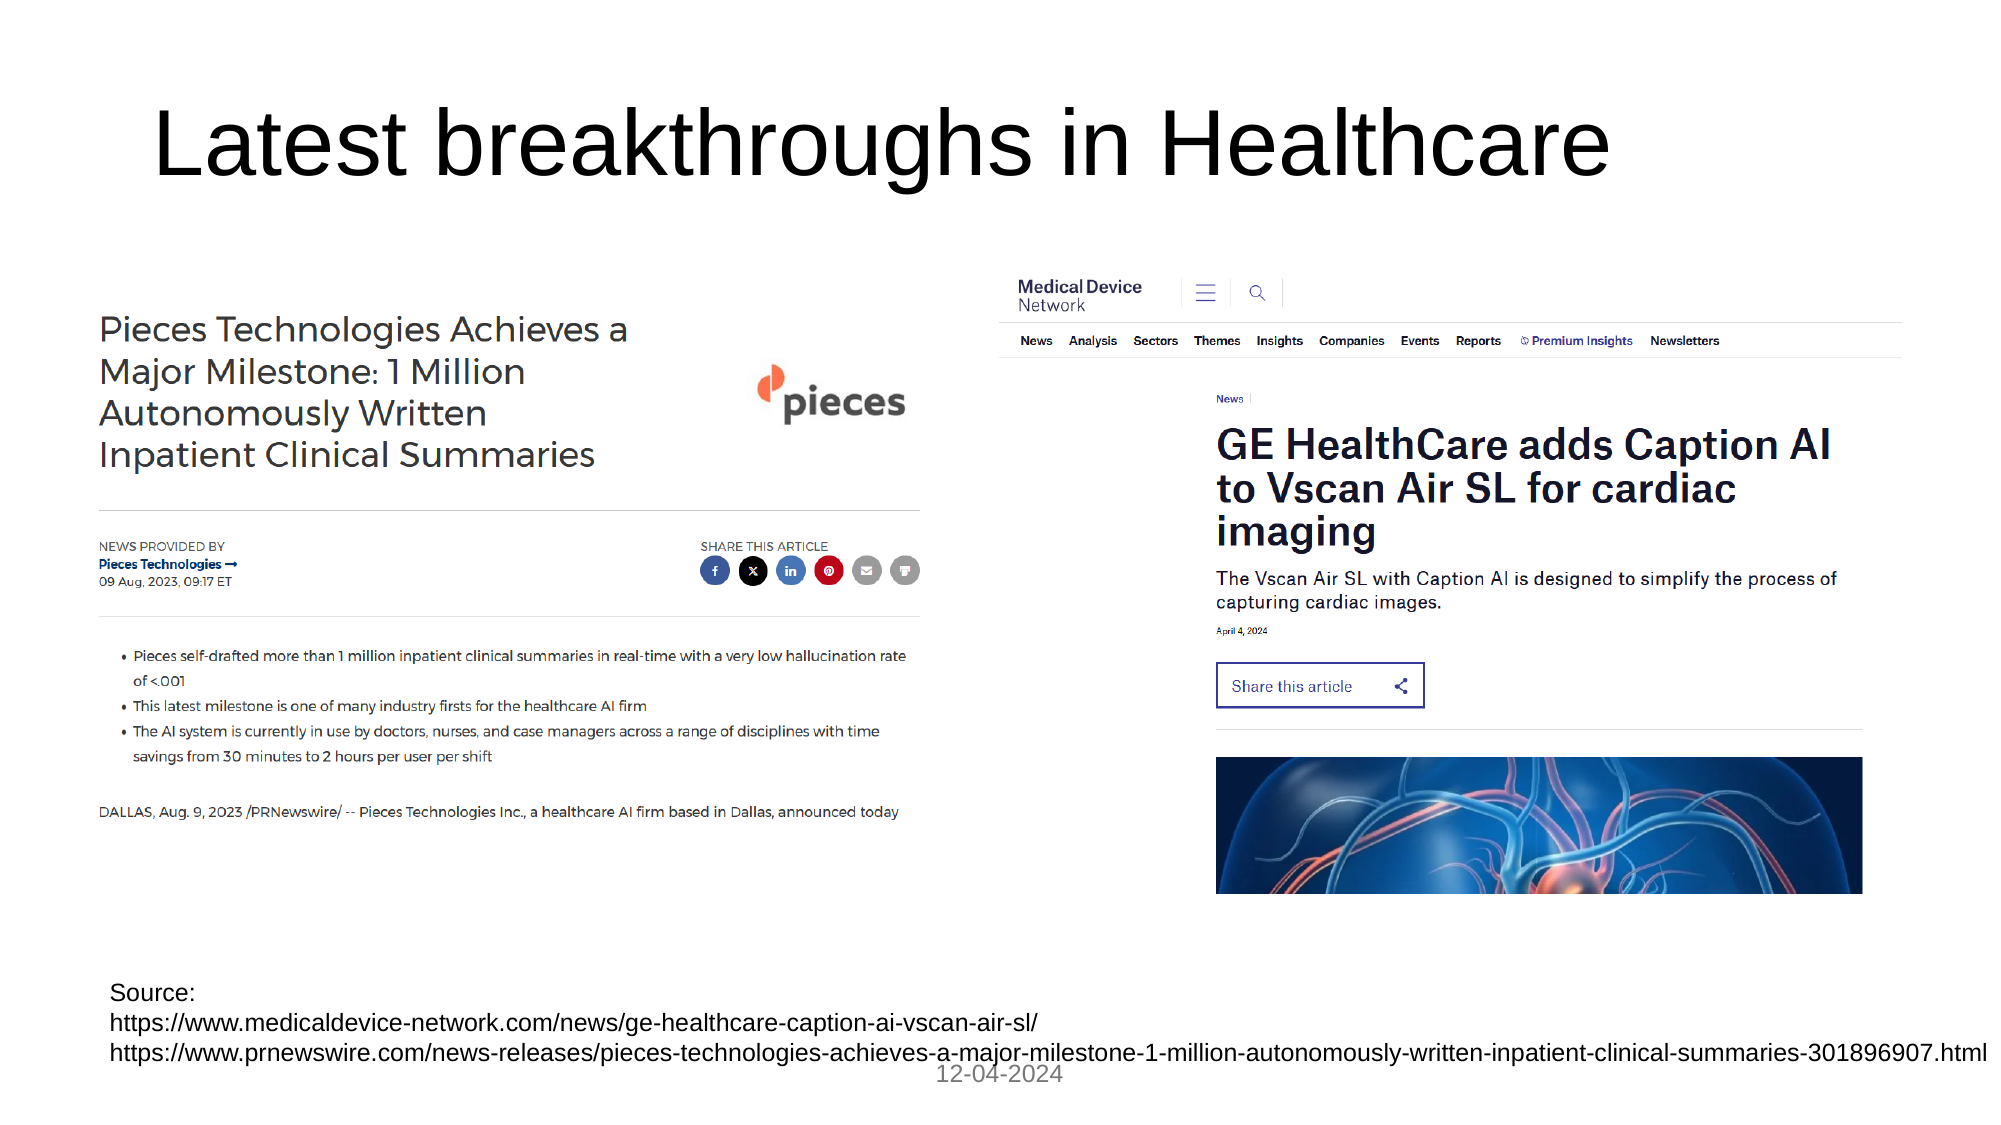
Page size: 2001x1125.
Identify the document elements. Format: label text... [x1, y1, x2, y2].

text_box Source: https://www.medicaldevice-network.com/news/ge-healthcare-caption-ai-vscan-air-sl/ https://www.prnewswire.com/news-releases/pieces-technologies-achieves-a-major-milestone-1-million-autonomously-written-inpatient-clinical-summaries-301896907.html [94, 969, 2000, 1074]
footer 12-04-2024 [662, 1042, 1338, 1103]
picture [61, 262, 1902, 895]
title Latest breakthroughs in Healthcare [137, 59, 1872, 232]
